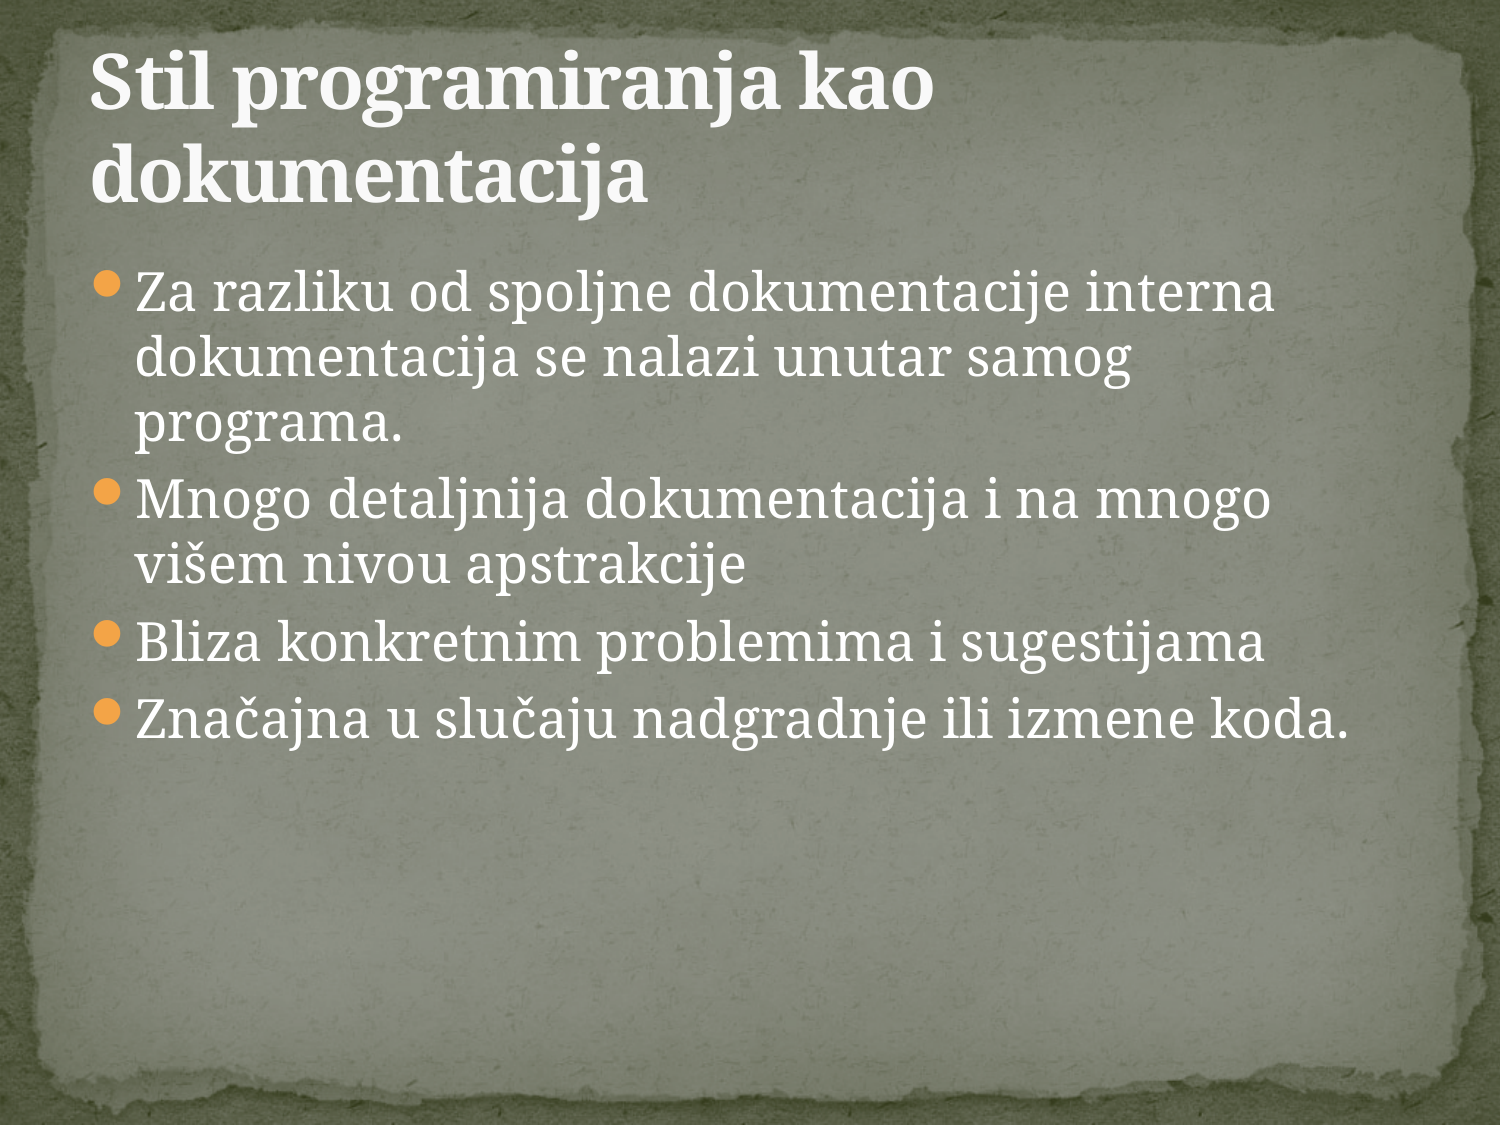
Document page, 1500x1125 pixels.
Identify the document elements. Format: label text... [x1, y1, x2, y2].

title Stil programiranja kao dokumentacija [74, 24, 1425, 225]
list Za razliku od spoljne dokumentacije interna dokumentacija se nalazi unutar samog programa. Mnogo detaljnija dokumentacija i na mnogo višem nivou apstrakcije Bliza konkretnim problemima i sugestijama Značajna u slučaju nadgradnje ili izmene koda. [75, 249, 1425, 1000]
